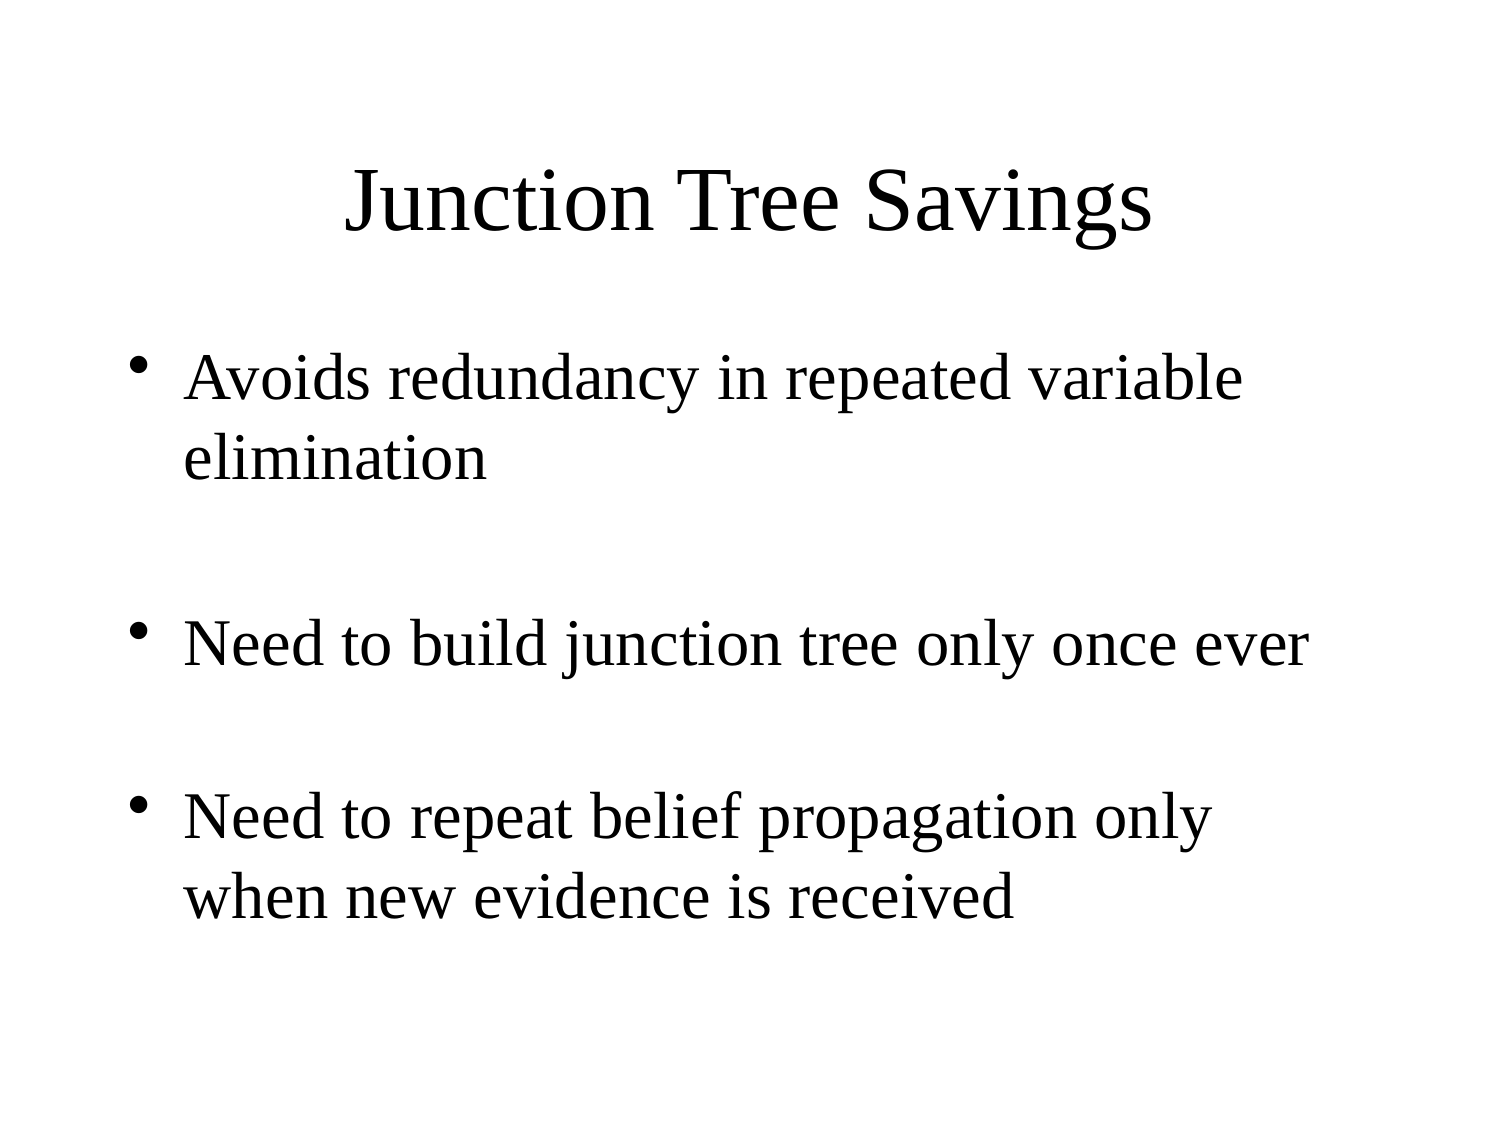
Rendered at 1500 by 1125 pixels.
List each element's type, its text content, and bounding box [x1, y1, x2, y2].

title Junction Tree Savings [112, 99, 1388, 288]
list Avoids redundancy in repeated variable elimination Need to build junction tree only once ever Need to repeat belief propagation only when new evidence is received [112, 324, 1388, 1000]
